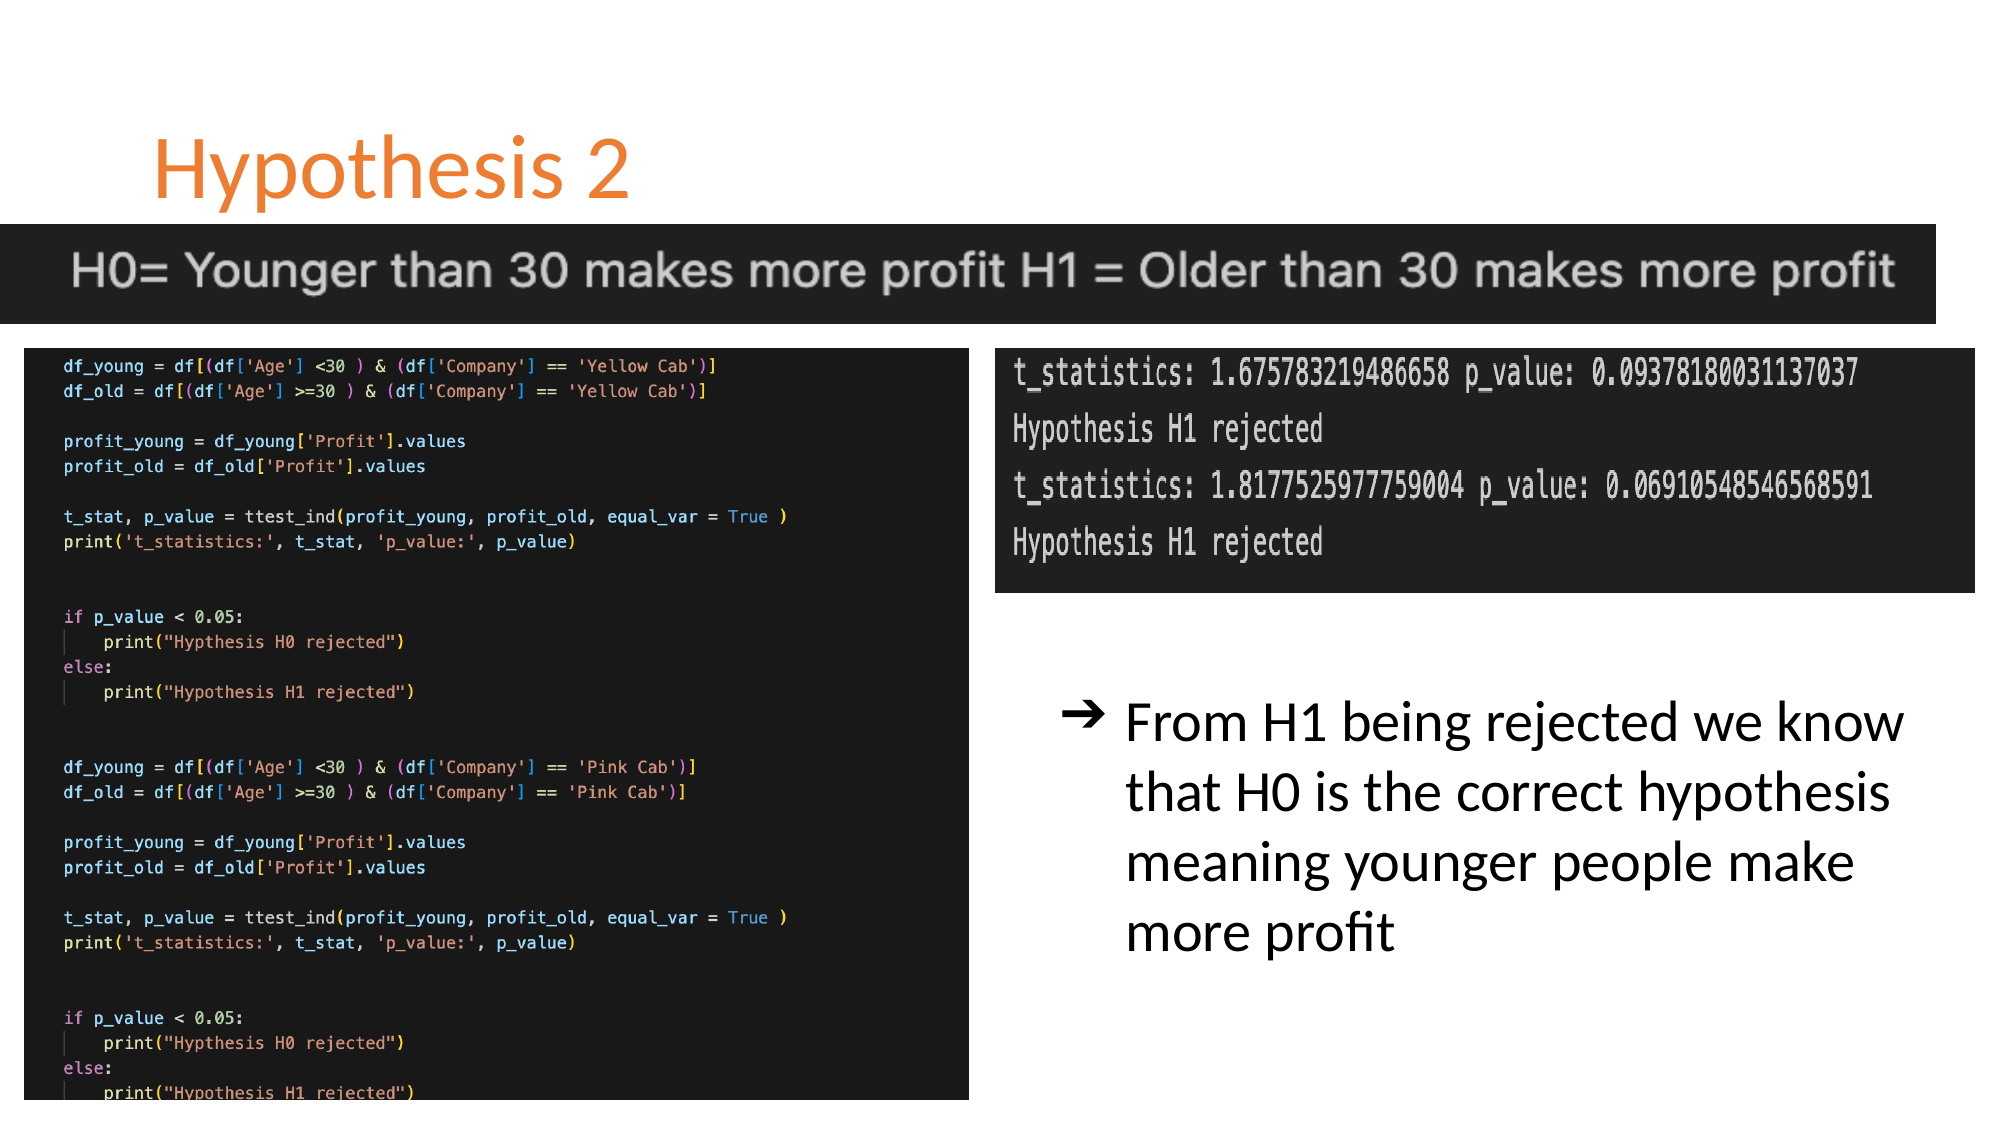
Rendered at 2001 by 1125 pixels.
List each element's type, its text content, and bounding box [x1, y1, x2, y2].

picture [24, 348, 969, 1101]
text_box From H1 being rejected we know that H0 is the correct hypothesis meaning younger people make more profit [1035, 668, 1936, 1100]
picture [995, 348, 1975, 593]
picture [0, 224, 1936, 325]
title Hypothesis 2 [137, 59, 1863, 222]
